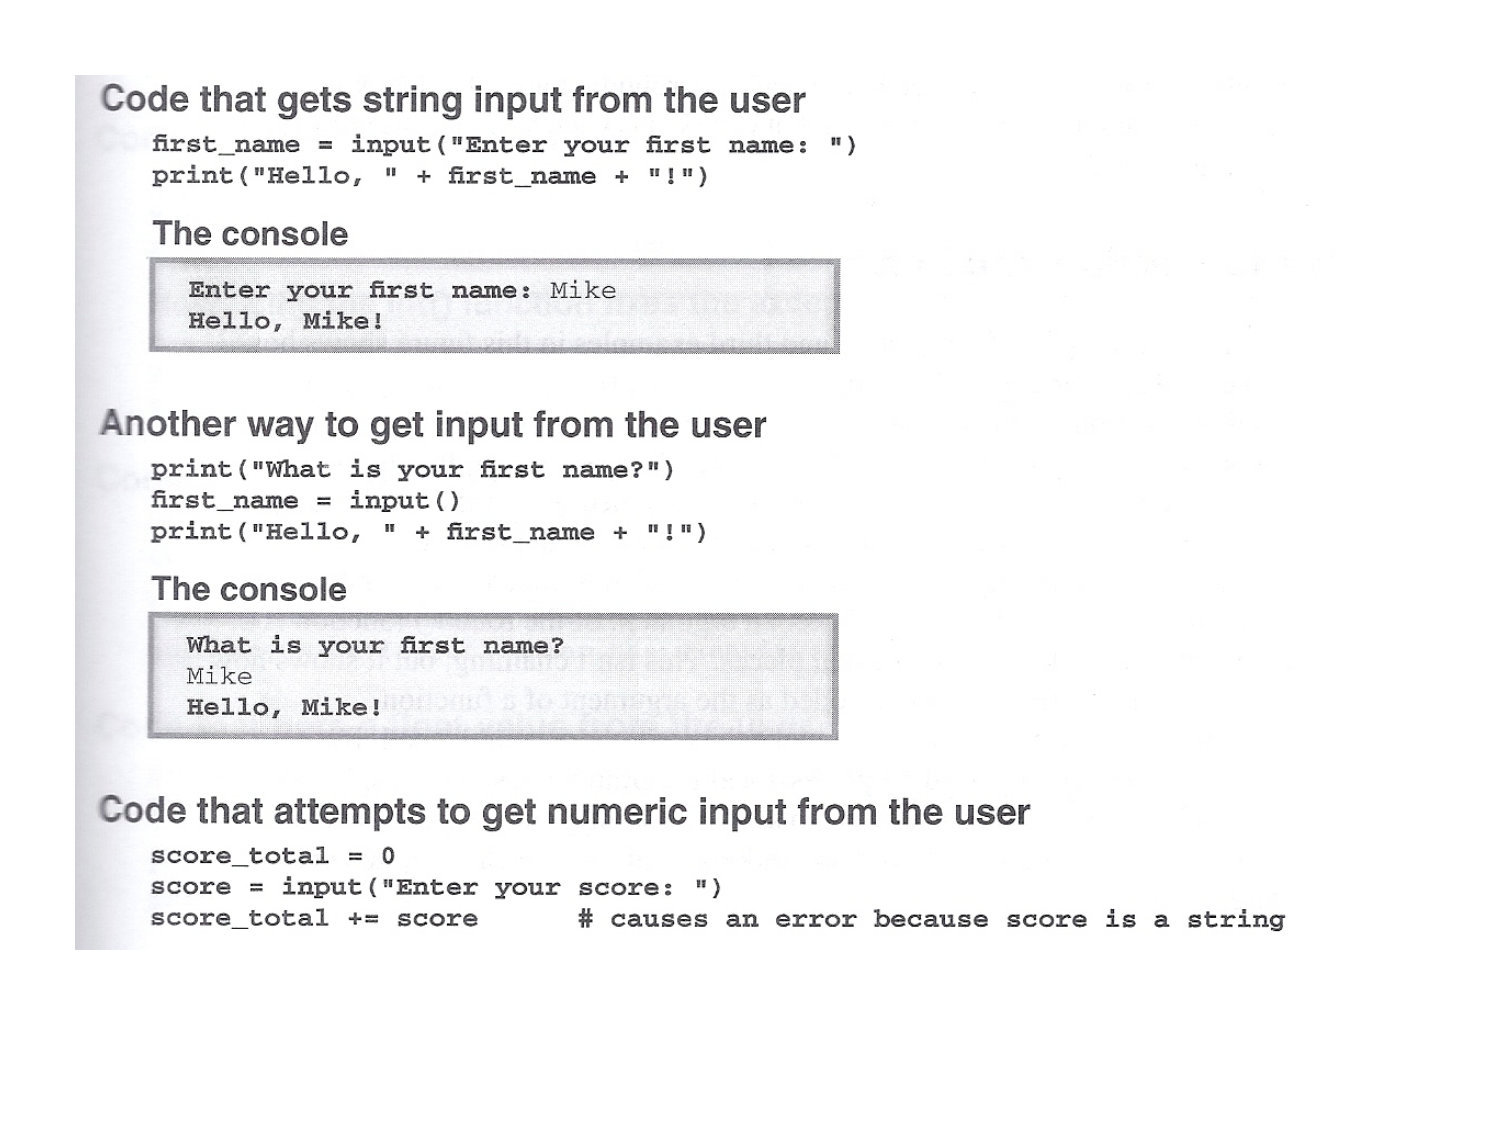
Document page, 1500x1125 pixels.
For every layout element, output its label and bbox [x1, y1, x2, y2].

picture [74, 74, 1339, 951]
